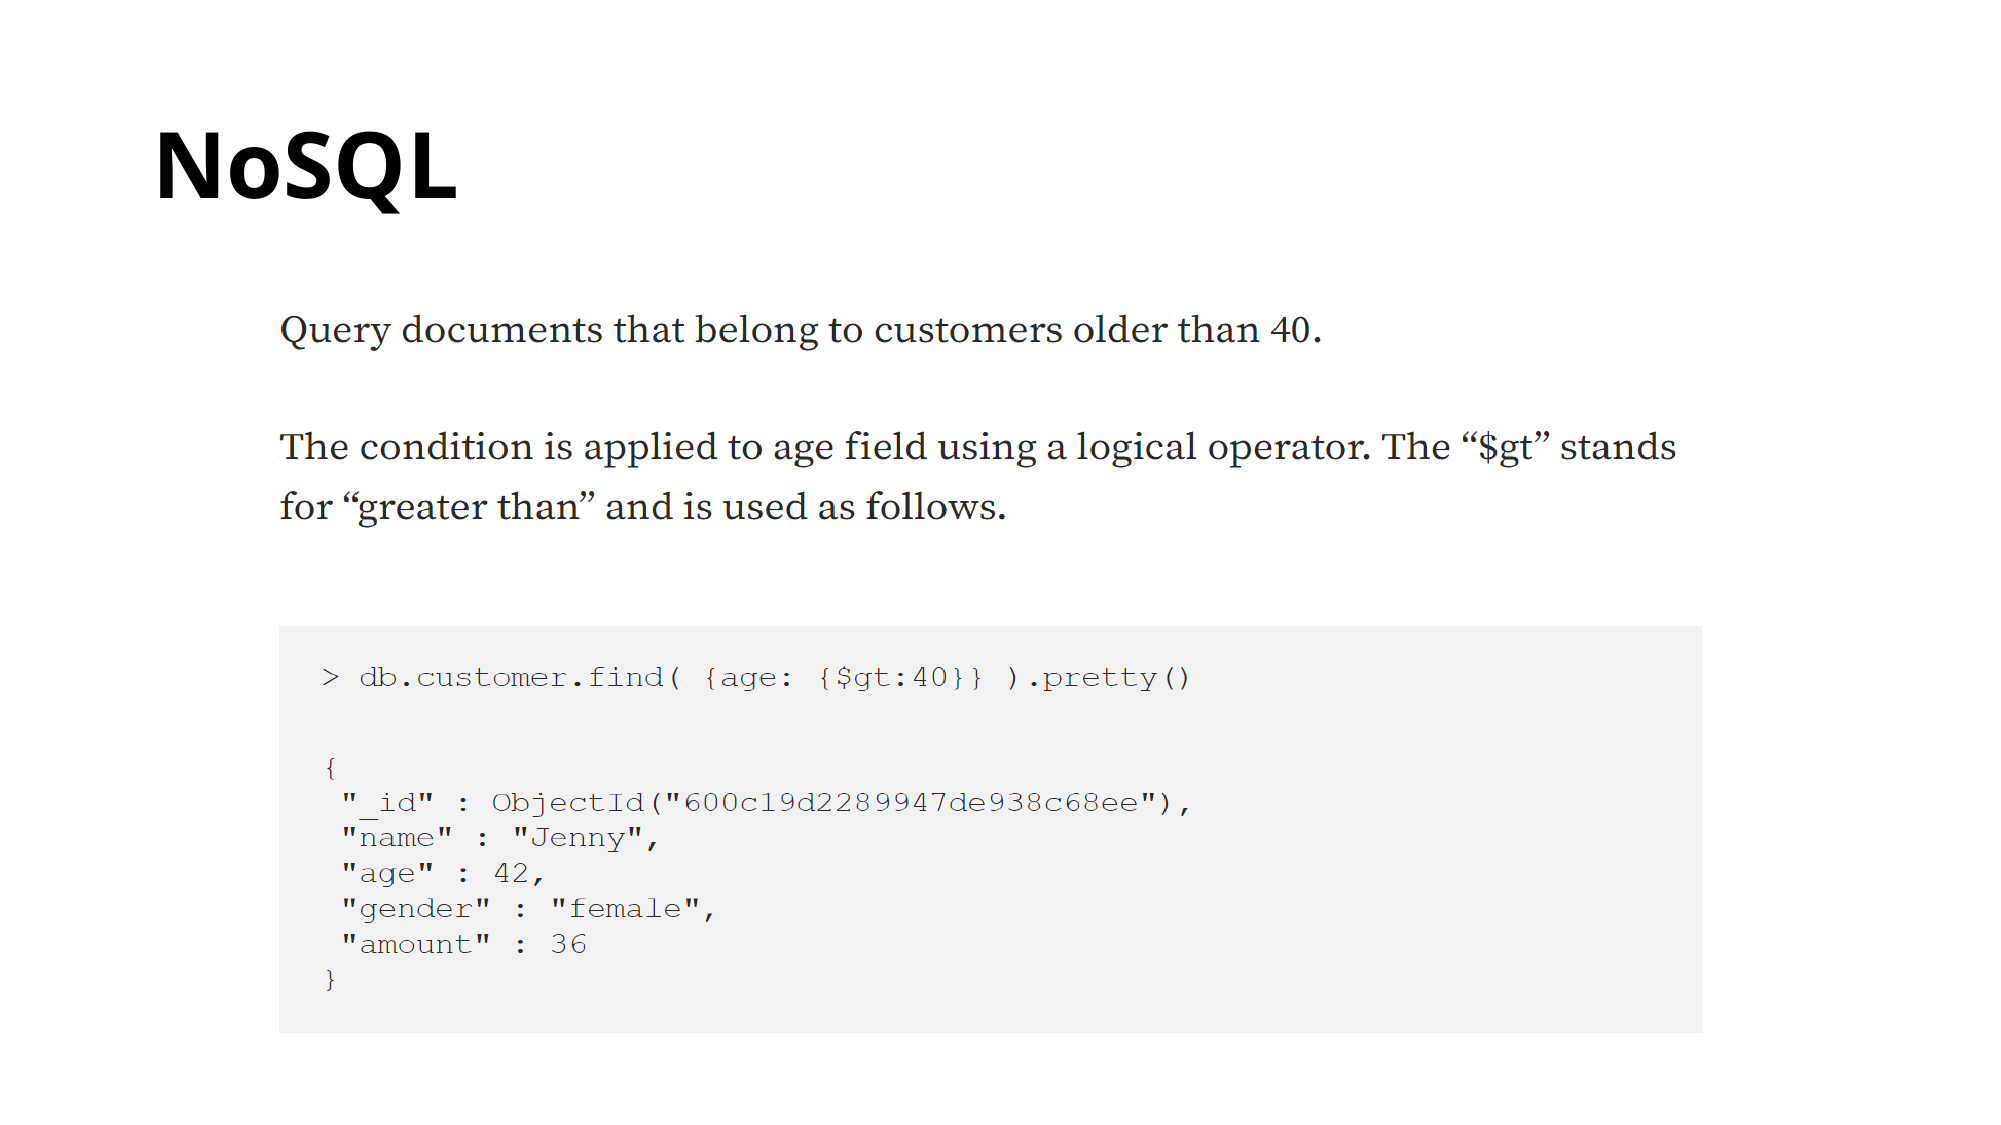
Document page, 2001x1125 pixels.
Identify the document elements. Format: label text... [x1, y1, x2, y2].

title NoSQL [137, 59, 1863, 278]
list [246, 301, 1754, 1048]
